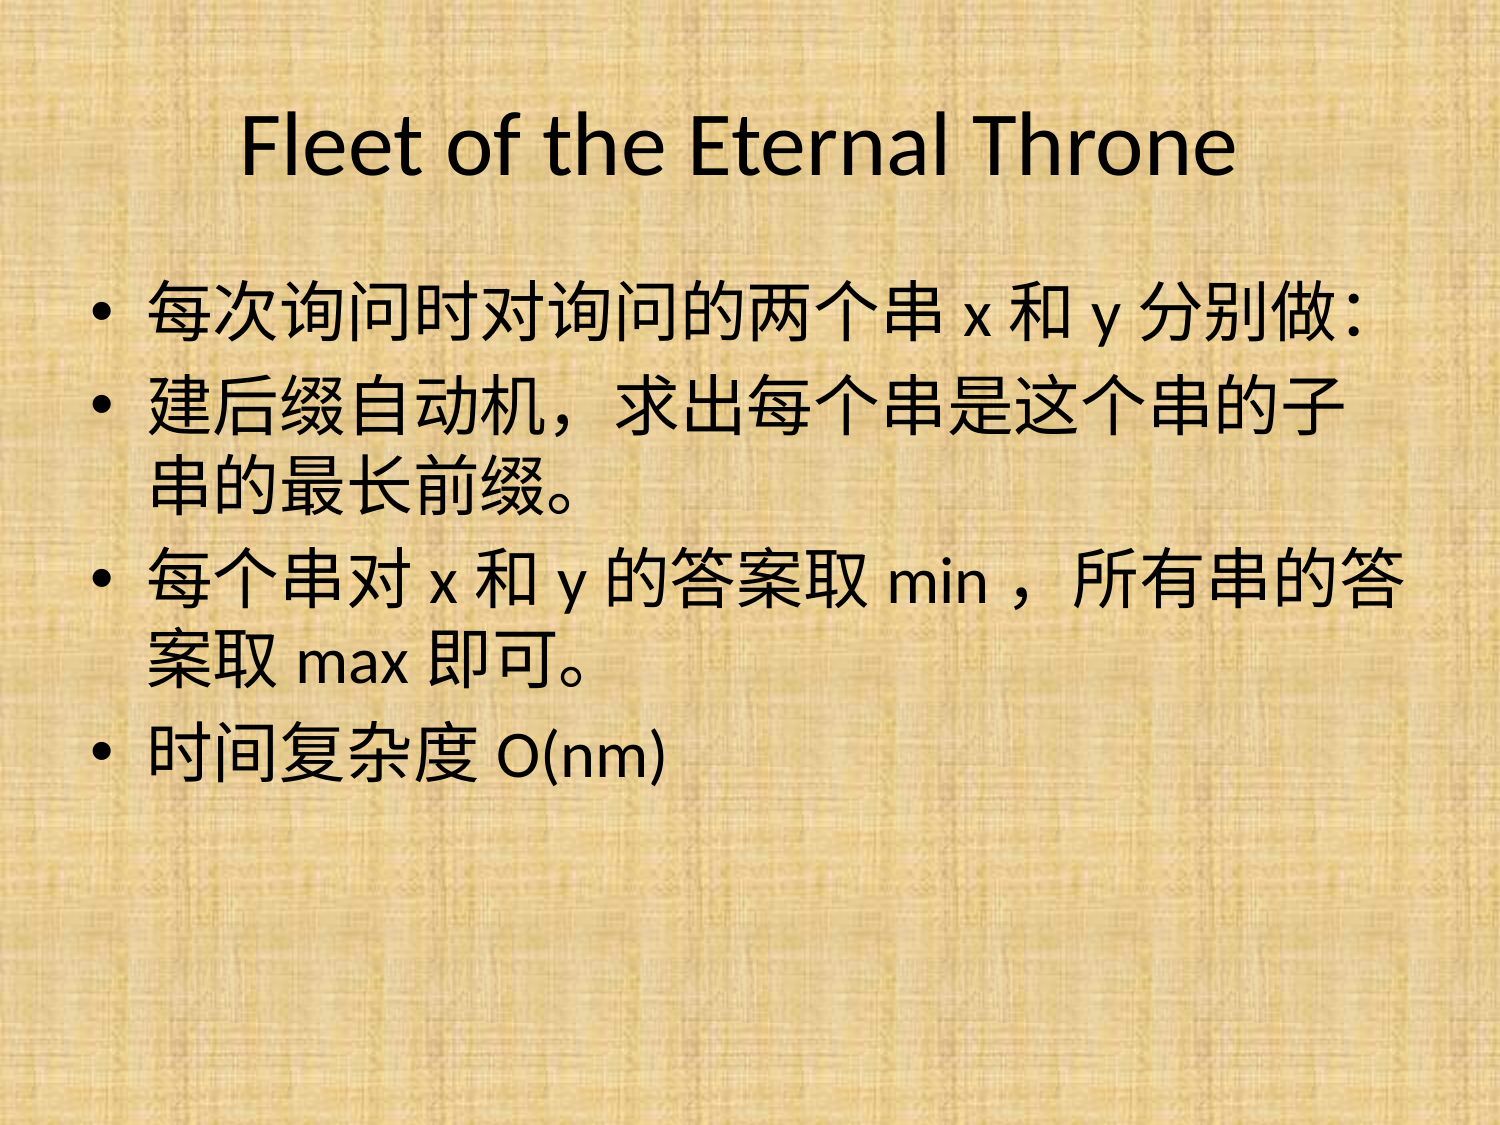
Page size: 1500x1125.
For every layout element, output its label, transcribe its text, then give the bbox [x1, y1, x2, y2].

picture [0, 0, 1500, 1125]
title Fleet of the Eternal Throne [75, 45, 1425, 233]
list 每次询问时对询问的两个串x和y分别做： 建后缀自动机，求出每个串是这个串的子串的最长前缀。 每个串对x和y的答案取min，所有串的答案取max即可。 时间复杂度O(nm) [75, 262, 1425, 1005]
